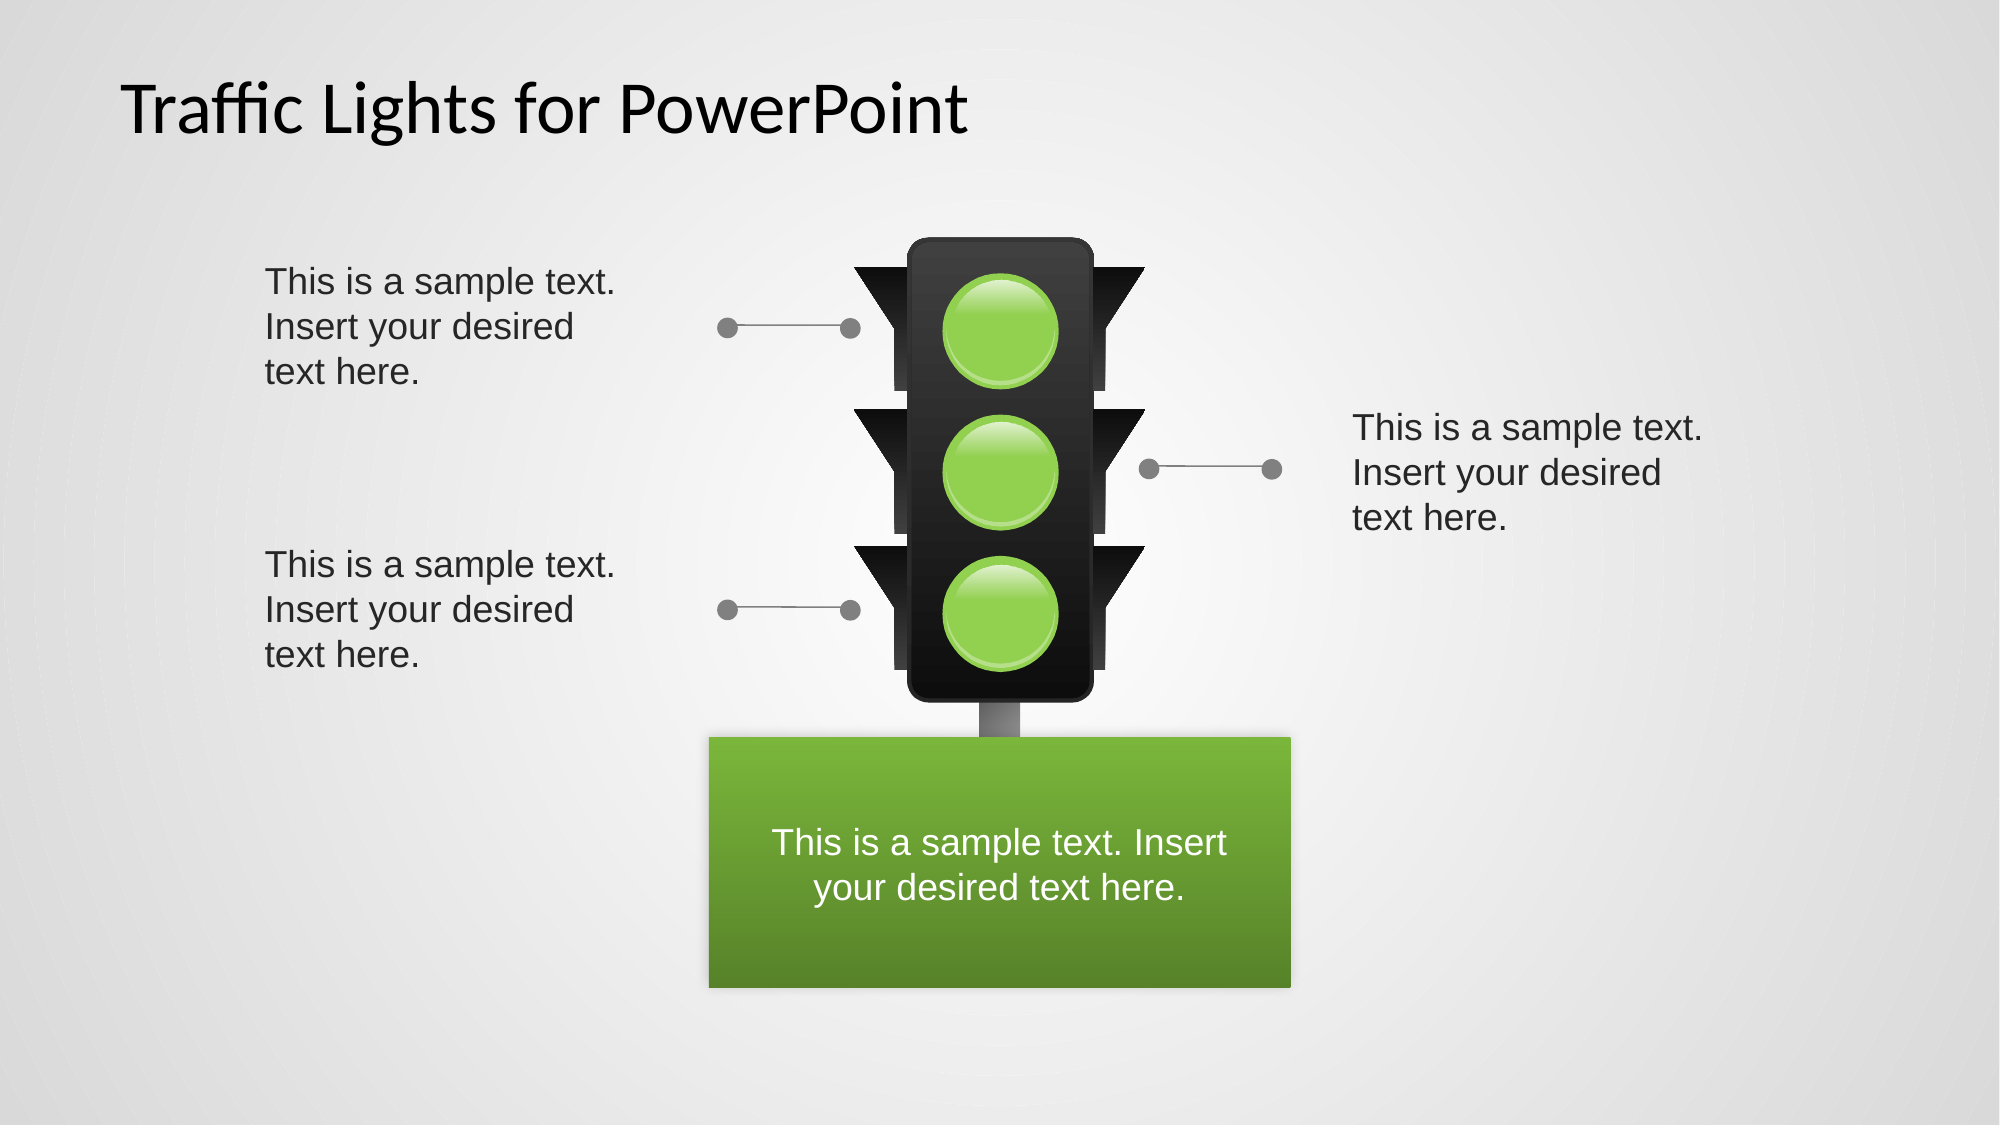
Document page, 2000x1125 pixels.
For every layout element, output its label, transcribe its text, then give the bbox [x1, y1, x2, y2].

text_box This is a sample text. Insert your desired text here. [1337, 395, 1738, 545]
text_box This is a sample text. Insert your desired text here. [249, 249, 650, 400]
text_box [708, 237, 1291, 988]
text_box This is a sample text. Insert your desired text here. [249, 532, 650, 682]
title Traffic Lights for PowerPoint [99, 45, 1900, 162]
